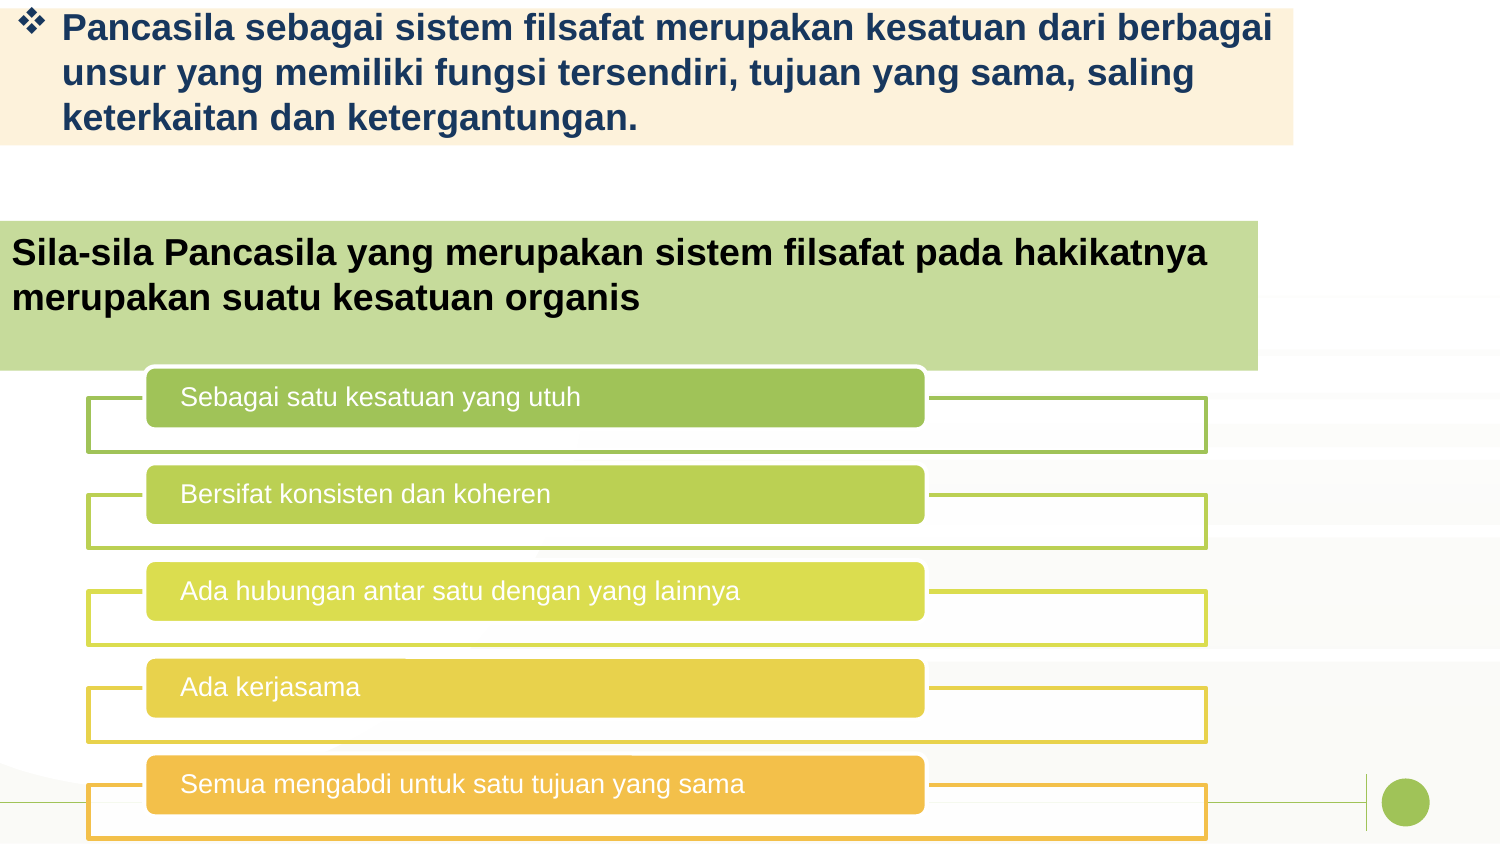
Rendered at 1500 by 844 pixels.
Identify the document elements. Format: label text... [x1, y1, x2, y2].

title Pancasila sebagai sistem filsafat merupakan kesatuan dari berbagai unsur yang memiliki fungsi tersendiri, tujuan yang sama, saling keterkaitan dan ketergantungan. [0, 8, 1294, 146]
text_box Sila-sila Pancasila yang merupakan sistem filsafat pada hakikatnya merupakan suatu kesatuan organis [0, 220, 1258, 371]
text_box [88, 357, 1207, 844]
